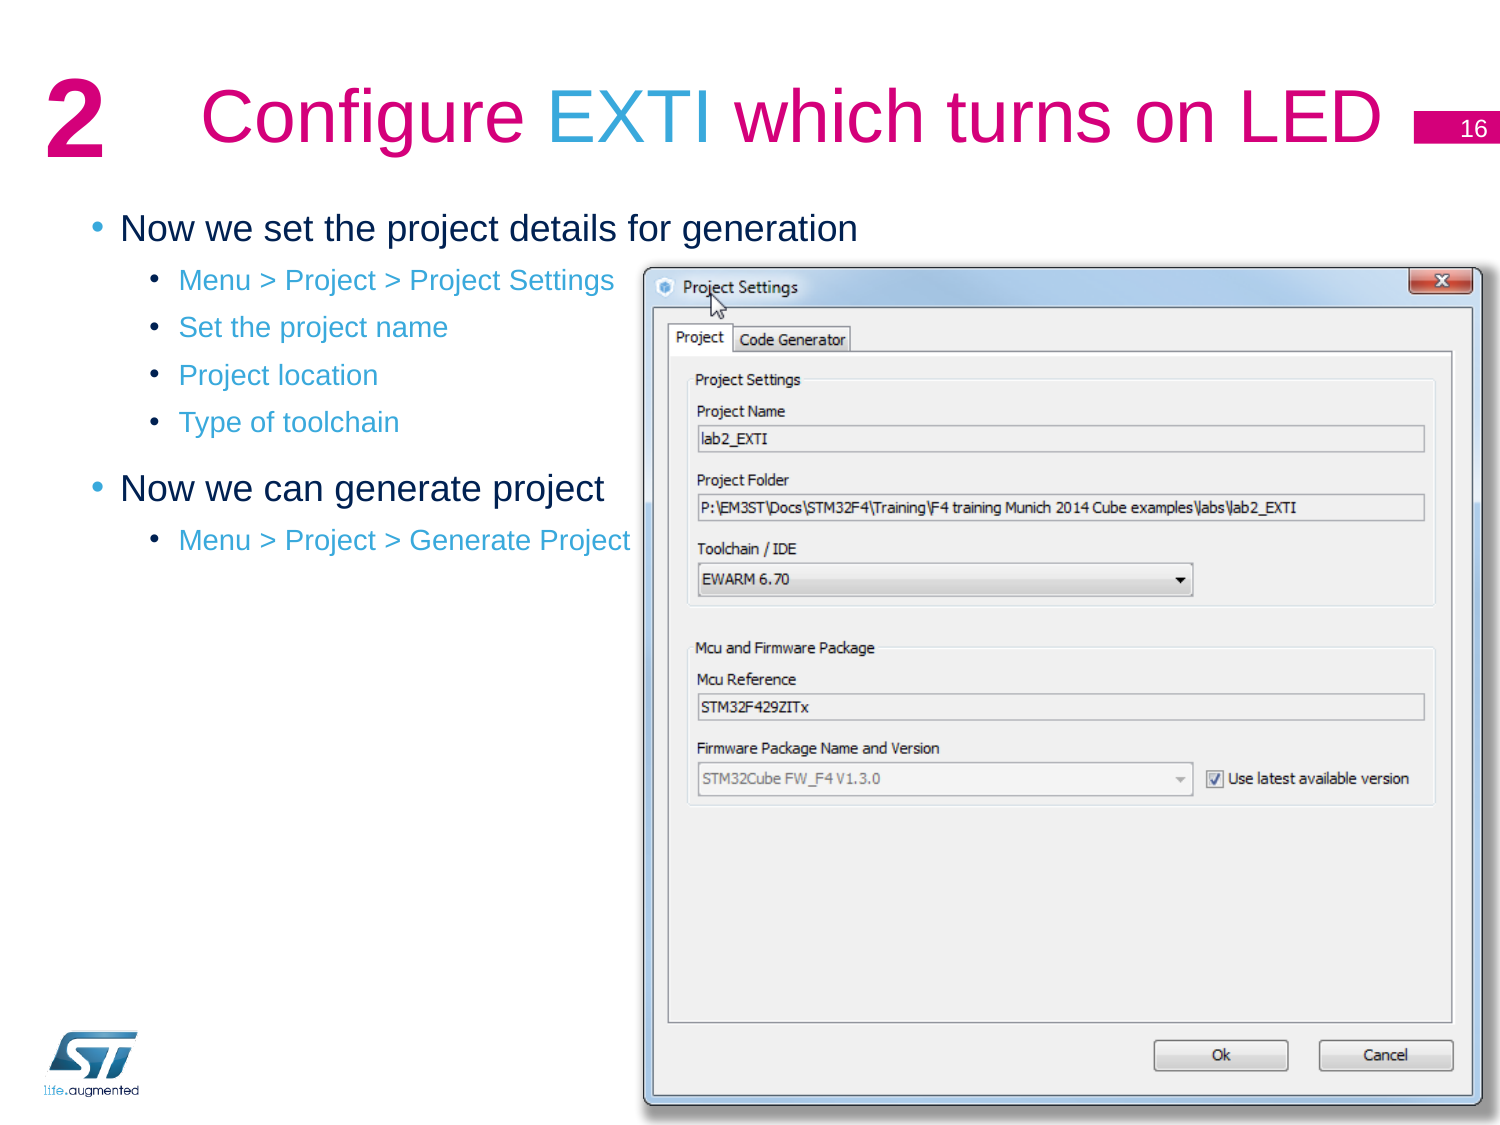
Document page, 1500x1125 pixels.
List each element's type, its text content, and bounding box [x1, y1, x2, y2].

picture [36, 1022, 147, 1103]
picture [643, 266, 1483, 1107]
title Configure EXTI which turns on LED [74, 18, 1400, 196]
text_box 2 [29, 19, 151, 207]
slide_number 16 [1413, 111, 1500, 144]
list Now we set the project details for generation Menu > Project > Project Settings Set the project name Project location Type of toolchain Now we can generate project Menu > Project > Generate Project [75, 196, 1427, 702]
